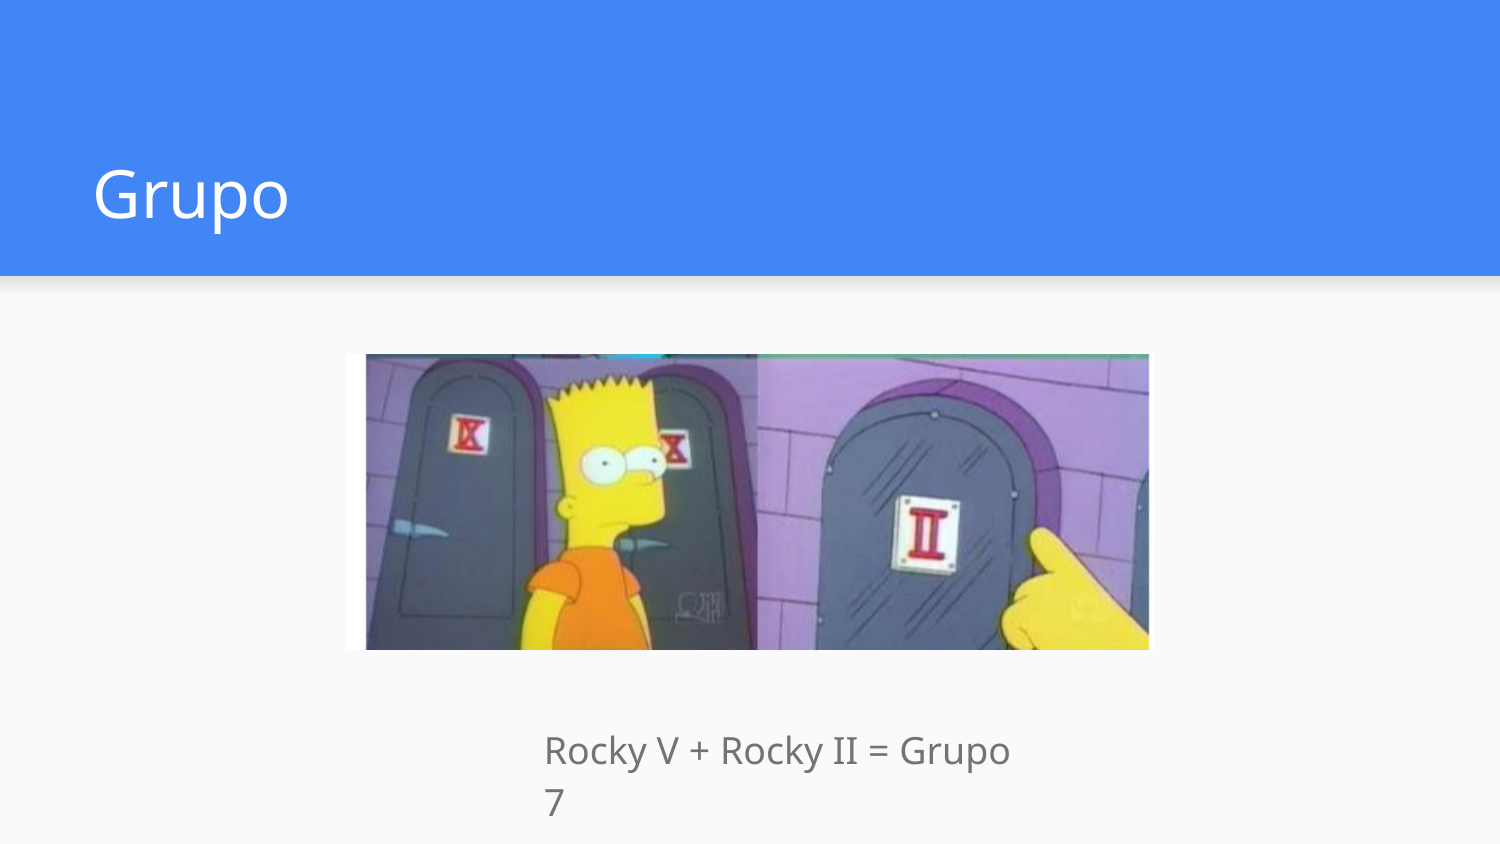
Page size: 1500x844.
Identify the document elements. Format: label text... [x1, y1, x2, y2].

title Grupo [77, 121, 1427, 248]
picture [346, 354, 1154, 650]
list Rocky V + Rocky II = Grupo 7 [529, 705, 1037, 787]
